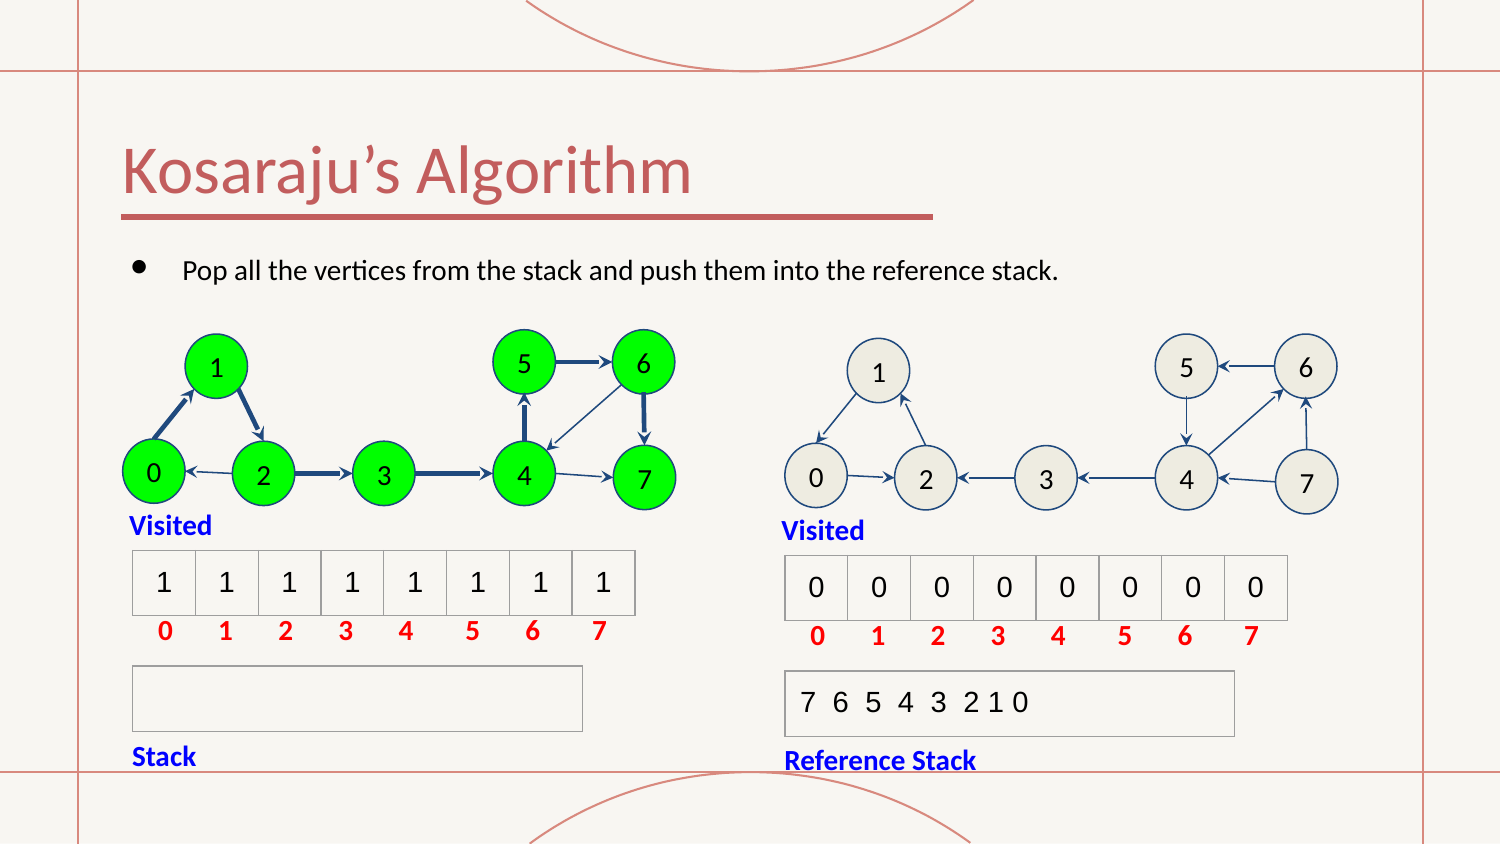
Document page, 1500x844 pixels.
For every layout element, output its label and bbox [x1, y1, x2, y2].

table_header [786, 584, 847, 601]
title [122, 125, 816, 236]
text_box [92, 236, 1110, 302]
table_header [1037, 556, 1098, 601]
table_header [133, 667, 582, 731]
text_box [130, 596, 1489, 667]
table_header [1162, 556, 1224, 601]
table_header [510, 551, 571, 596]
table_header [447, 551, 509, 596]
text_box [117, 721, 248, 809]
table_header [1225, 556, 1287, 601]
table_header [786, 672, 1234, 736]
table_header [322, 551, 383, 596]
text_box [0, 329, 1338, 584]
table_header [911, 556, 973, 601]
table_header [133, 579, 195, 596]
table_header [848, 556, 910, 601]
table_header [1100, 556, 1161, 601]
table_header [573, 551, 634, 596]
table_header [259, 551, 320, 596]
table_header [196, 551, 258, 596]
text_box [769, 726, 1022, 814]
table_header [974, 556, 1035, 601]
table_header [384, 551, 446, 596]
